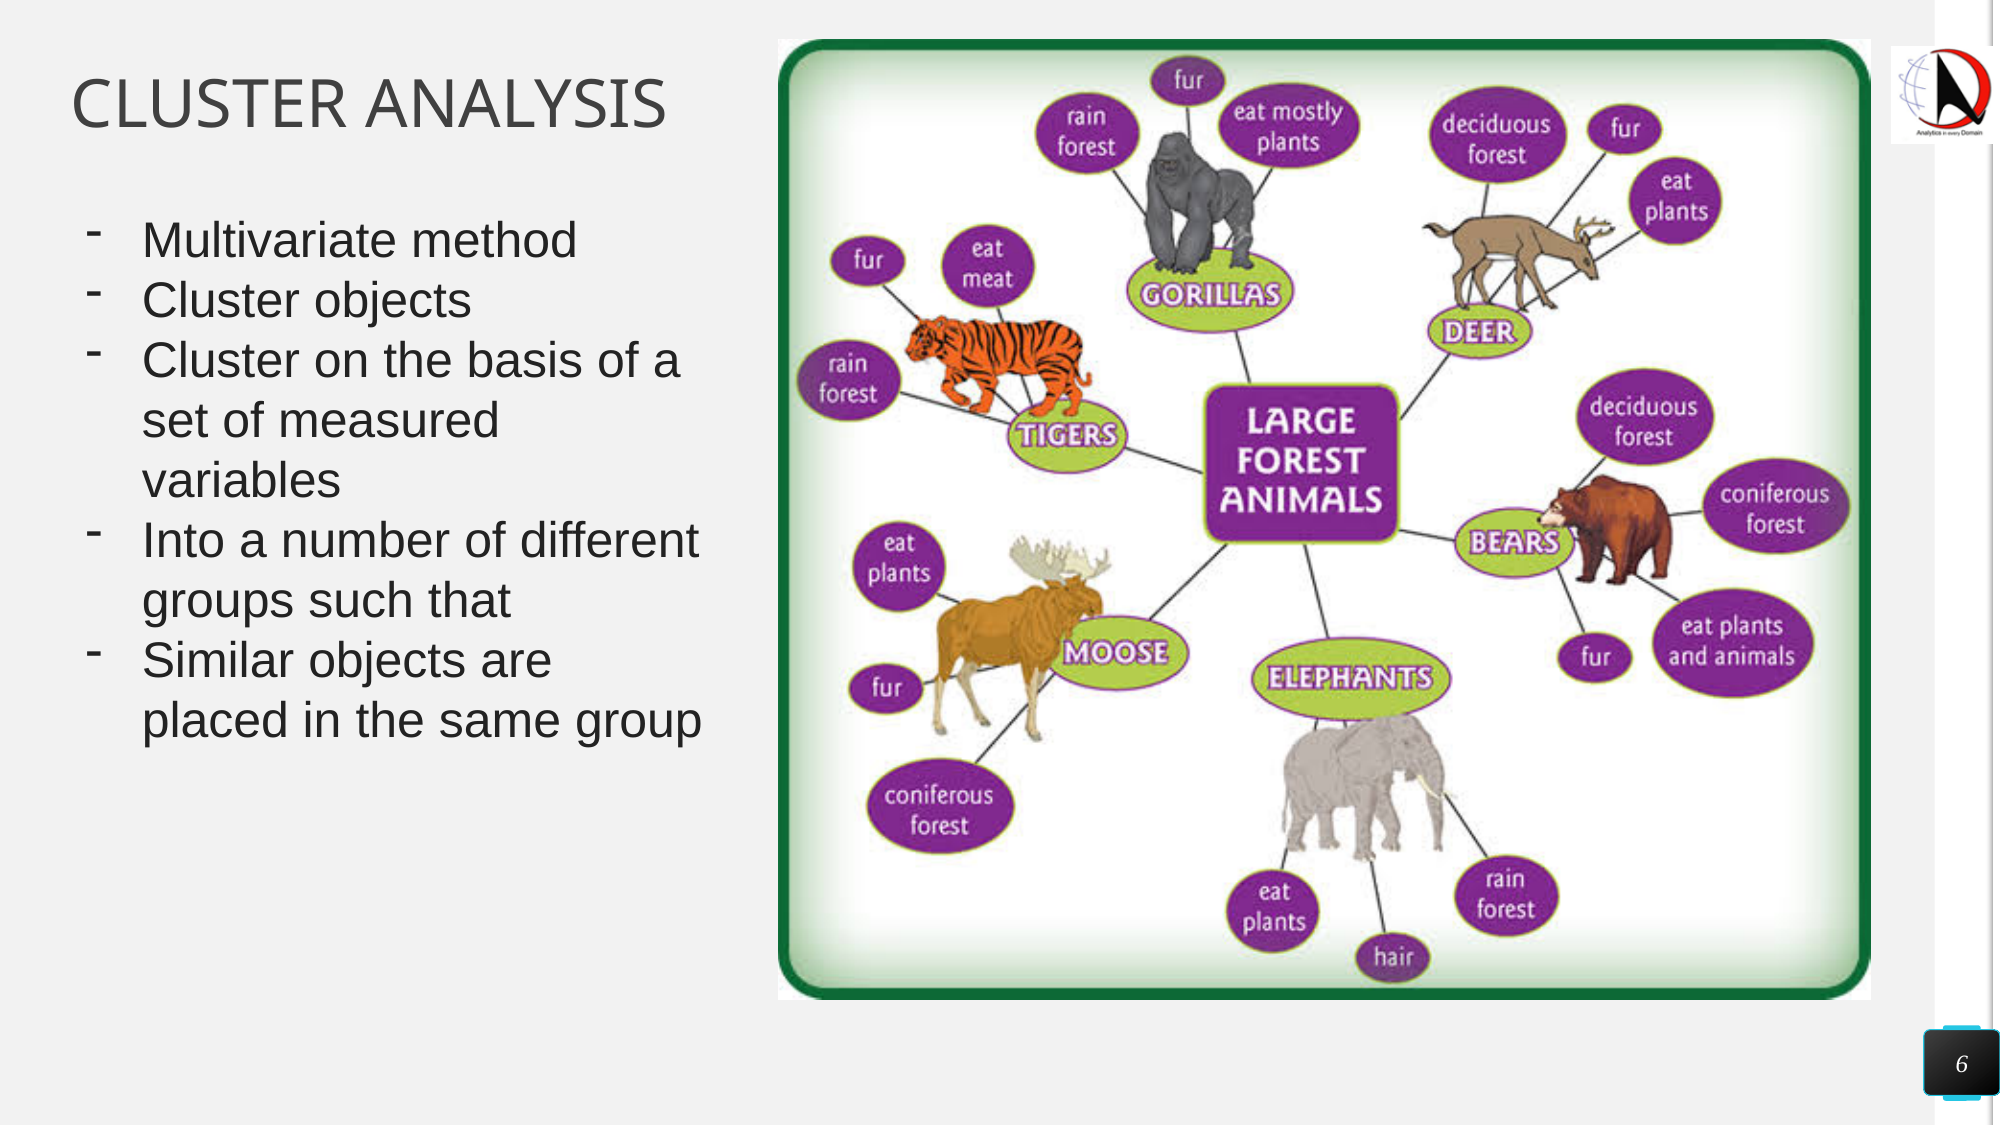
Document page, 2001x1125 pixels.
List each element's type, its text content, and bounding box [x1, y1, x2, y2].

title CLUSTER ANALYSIS [70, 70, 778, 142]
slide_number 6 [1923, 1029, 2000, 1096]
text_box Multivariate method Cluster objects Cluster on the basis of a set of measured variables Into a number of different groups such that Similar objects are placed in the same group [70, 199, 728, 755]
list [778, 39, 1871, 1000]
picture [1890, 46, 1996, 144]
